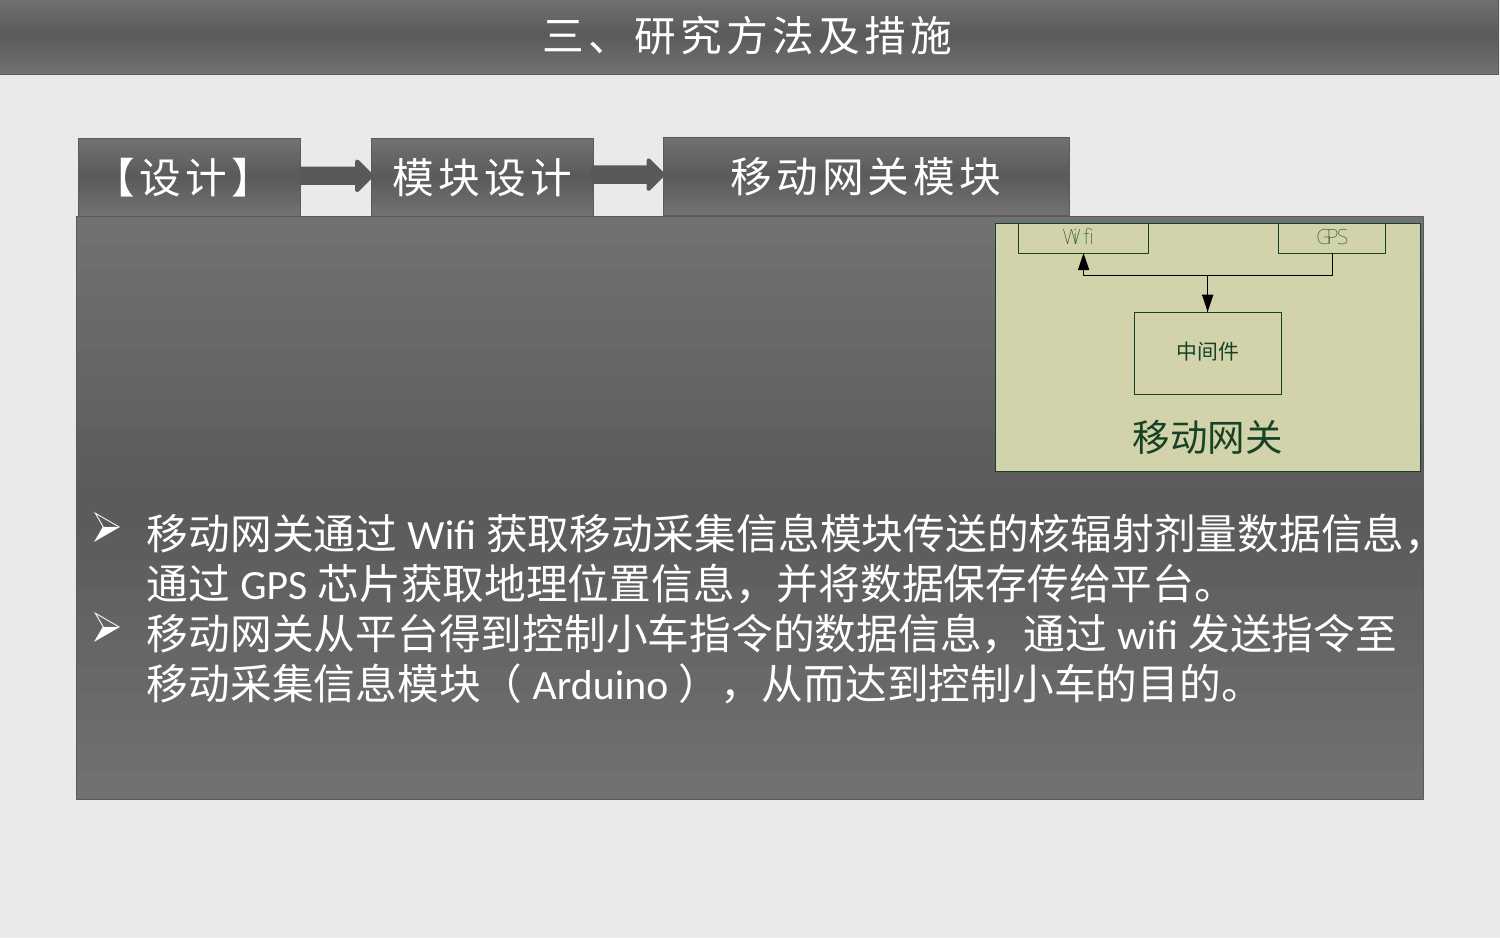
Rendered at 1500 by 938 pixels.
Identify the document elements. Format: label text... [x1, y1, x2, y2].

text_box 移动网关模块 [661, 135, 1071, 217]
text_box 三、研究方法及措施 [0, 1, 1500, 76]
text_box 移动网关通过Wifi获取移动采集信息模块传送的核辐射剂量数据信息，通过GPS芯片获取地理位置信息，并将数据保存传给平台。 移动网关从平台得到控制小车指令的数据信息，通过wifi发送指令至移动采集信息模块（Arduino），从而达到控制小车的目的。 [74, 214, 1425, 802]
text_box 【设计】 [77, 136, 303, 218]
text_box 模块设计 [369, 136, 596, 218]
text_box [299, 159, 374, 192]
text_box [991, 220, 1424, 474]
text_box [590, 158, 665, 191]
